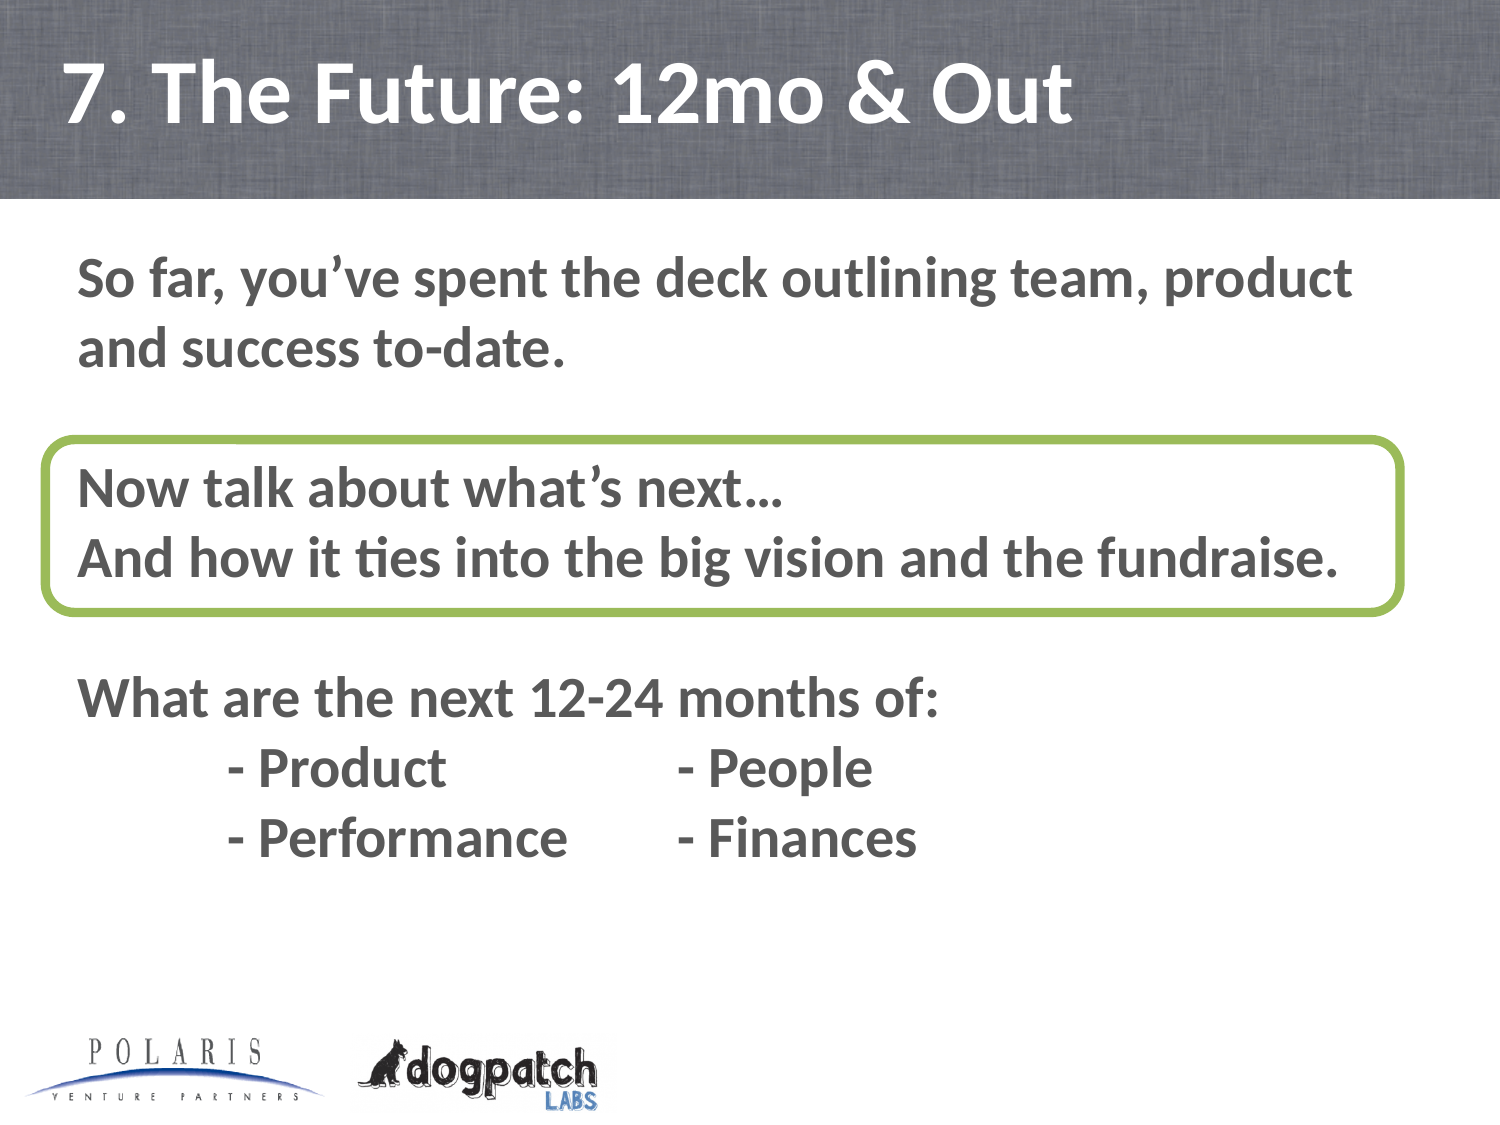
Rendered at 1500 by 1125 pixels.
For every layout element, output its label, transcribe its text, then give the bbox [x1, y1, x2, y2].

picture [0, 0, 1500, 199]
text_box So far, you’ve spent the deck outlining team, product and success to-date. Now talk about what’s next… And how it ties into the big vision and the fundraise. What are the next 12-24 months of: - Product - People - Performance - Finances [62, 611, 1388, 947]
text_box So far, you’ve spent the deck outlining team, product and success to-date. Now talk about what’s next… And how it ties into the big vision and the fundraise. What are the next 12-24 months of: - Product - People - Performance - Finances [62, 231, 1388, 441]
picture [24, 1037, 326, 1102]
picture [349, 1032, 617, 1113]
text_box [43, 437, 1403, 615]
